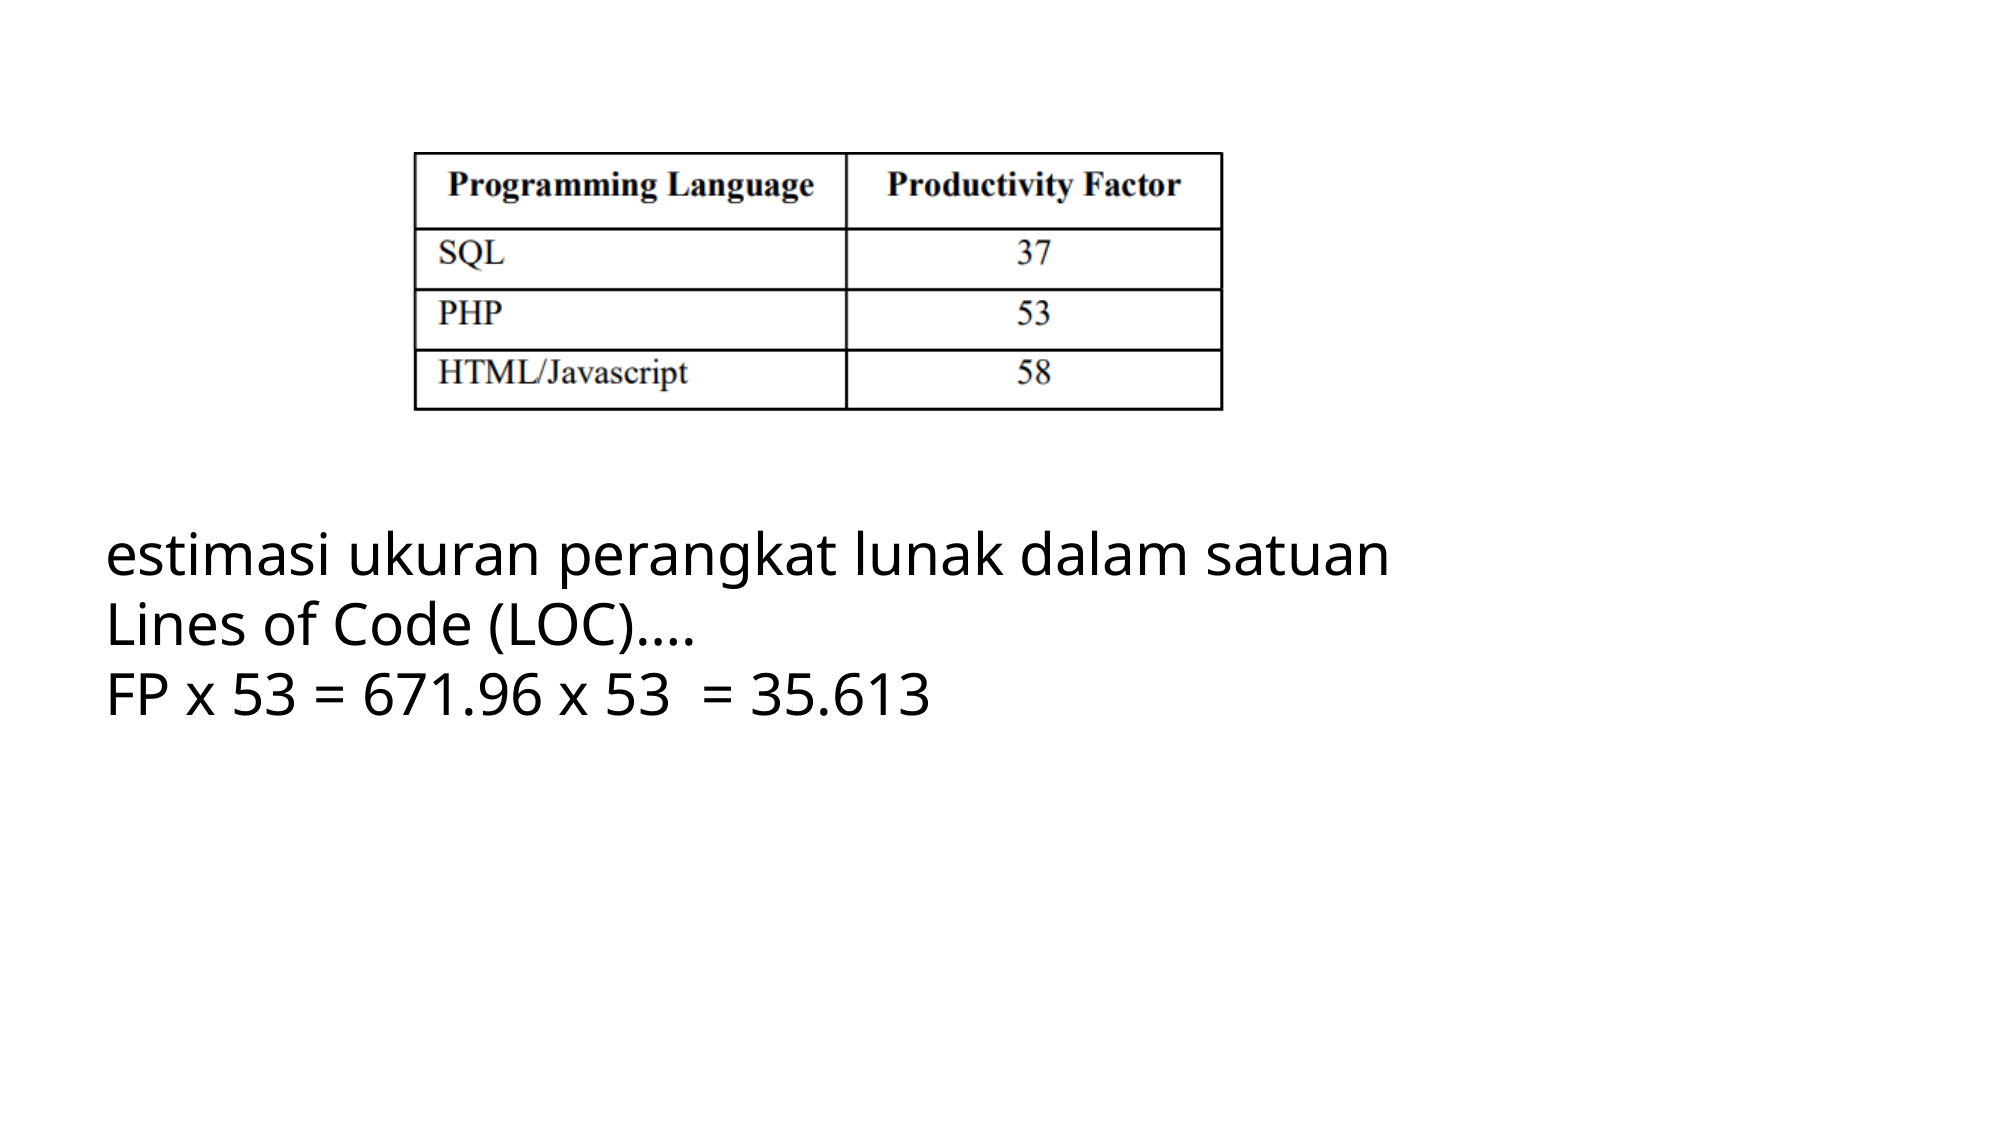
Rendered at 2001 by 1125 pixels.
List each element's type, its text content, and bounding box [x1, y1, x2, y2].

text_box estimasi ukuran perangkat lunak dalam satuan Lines of Code (LOC)…. FP x 53 = 671.96 x 53 = 35.613 [90, 509, 1501, 735]
picture [340, 151, 1282, 456]
